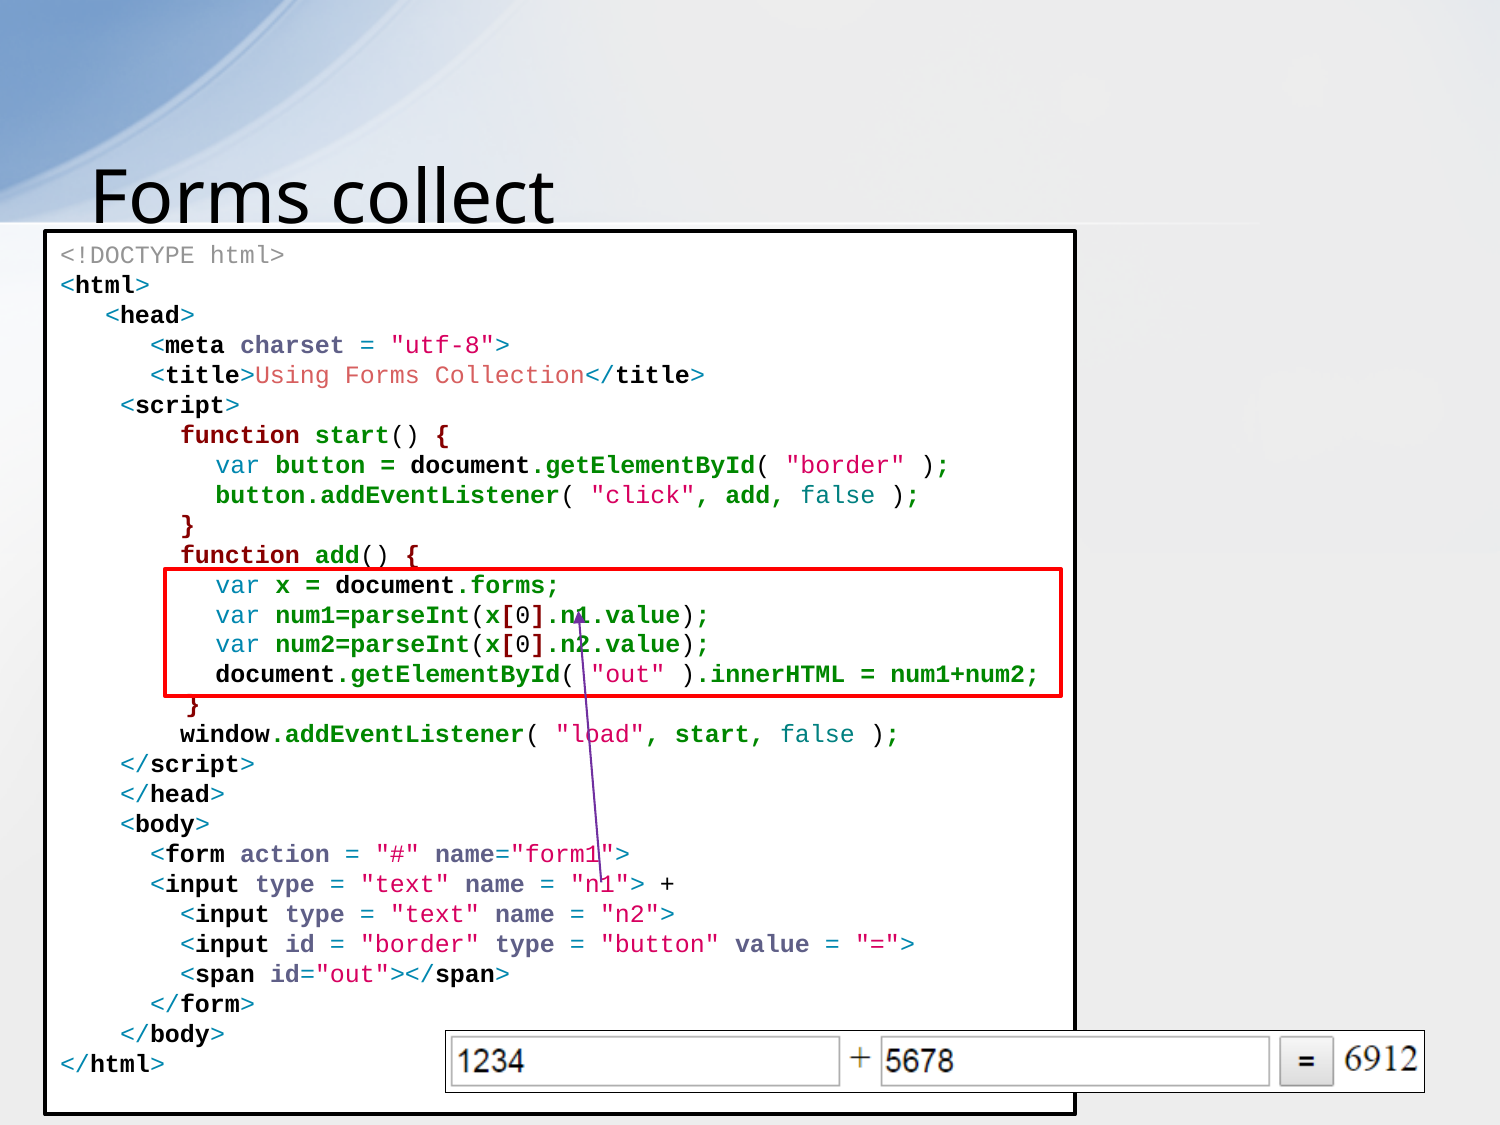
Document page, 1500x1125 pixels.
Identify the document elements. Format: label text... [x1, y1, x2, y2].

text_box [577, 610, 602, 883]
text_box <!DOCTYPE html> <html> <head> <meta charset = "utf-8"> <title>Using Forms Collection</title> <script> function start() { var button = document.getElementById( "border" ); button.addEventListener( "click", add, false ); } function add() { var x = document.forms; var num1=parseInt(x[0].n1.value); var num2=parseInt(x[0].n2.value); document.getElementById( "out" ).innerHTML = num1+num2; } window.addEventListener( "load", start, false ); </script> </head> <body> <form action = "#" name="form1"> <input type = "text" name = "n1"> + <input type = "text" name = "n2"> <input id = "border" type = "button" value = "="> <span id="out"></span> </form> </body> </html> [43, 229, 1077, 1116]
slide_number 12 [1074, 1024, 1425, 1029]
text_box [163, 567, 1063, 698]
title Forms collect [75, 58, 1425, 247]
picture [0, 0, 1500, 1125]
